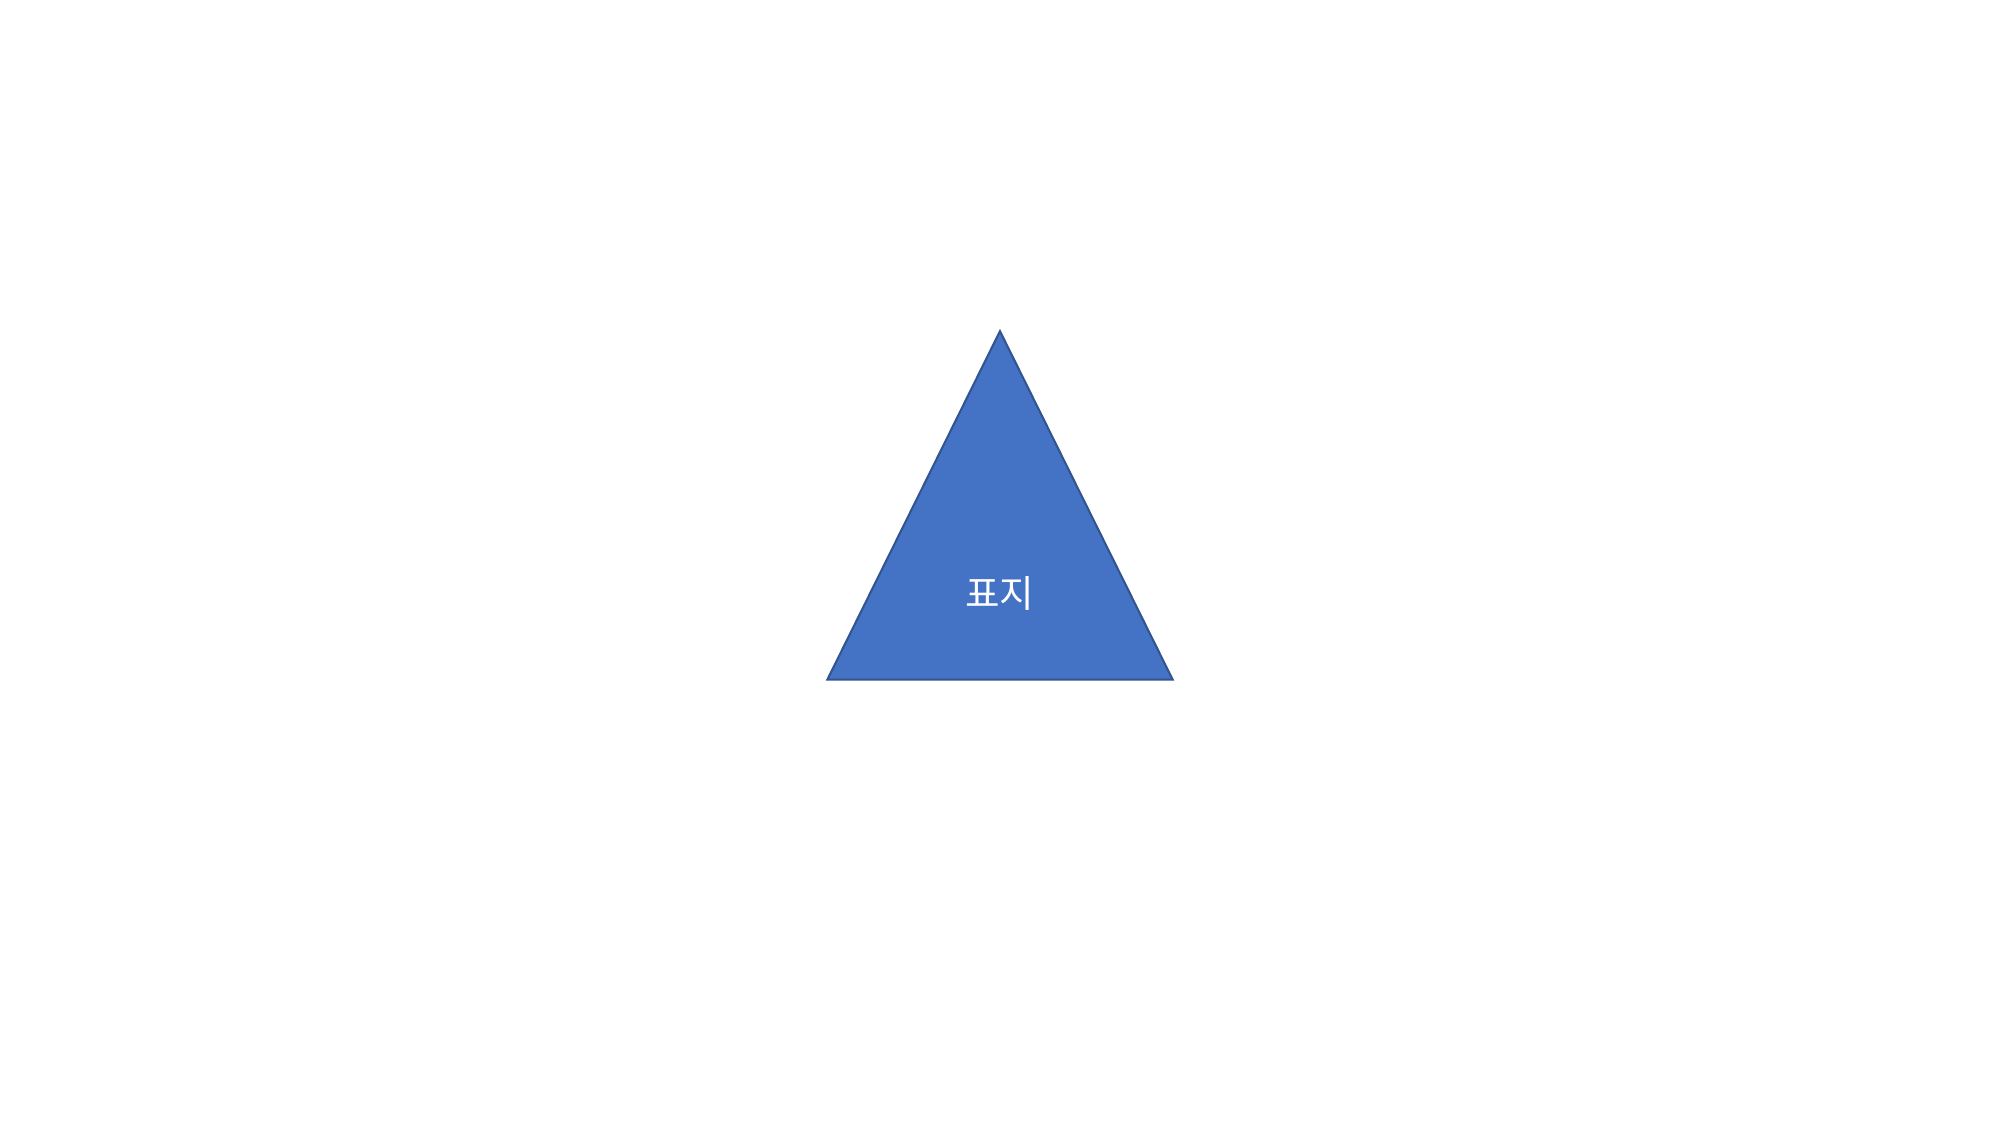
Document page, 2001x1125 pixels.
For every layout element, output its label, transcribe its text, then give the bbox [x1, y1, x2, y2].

text_box 표지 [825, 328, 1175, 681]
